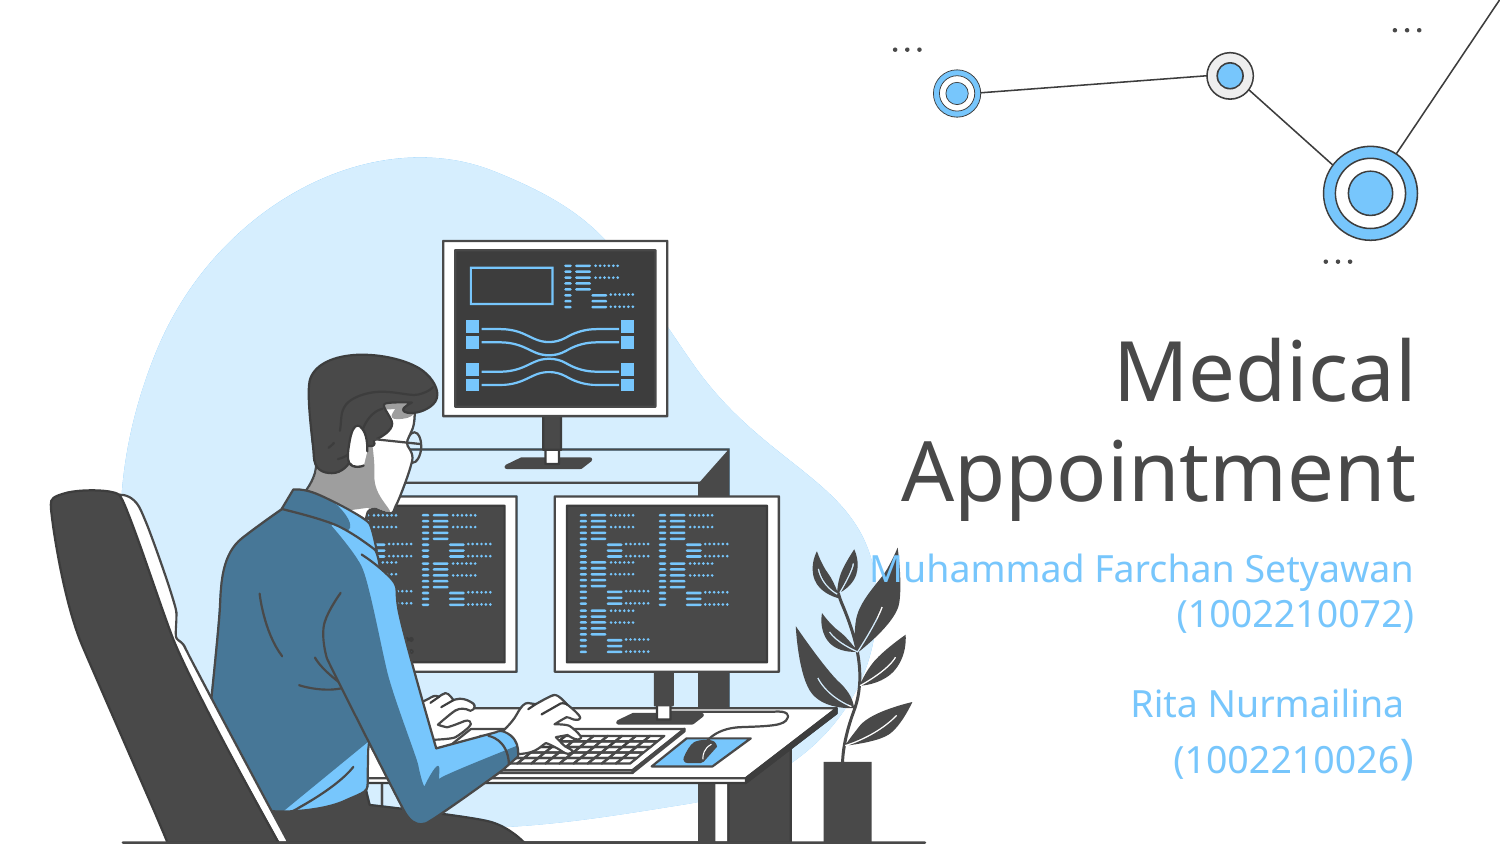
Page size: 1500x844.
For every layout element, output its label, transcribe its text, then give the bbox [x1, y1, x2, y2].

title Medical Appointment [932, 265, 1432, 533]
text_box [49, 157, 927, 844]
subtitle Muhammad Farchan Setyawan (1002210072) Rita Nurmailina (1002210026) [932, 530, 1430, 719]
